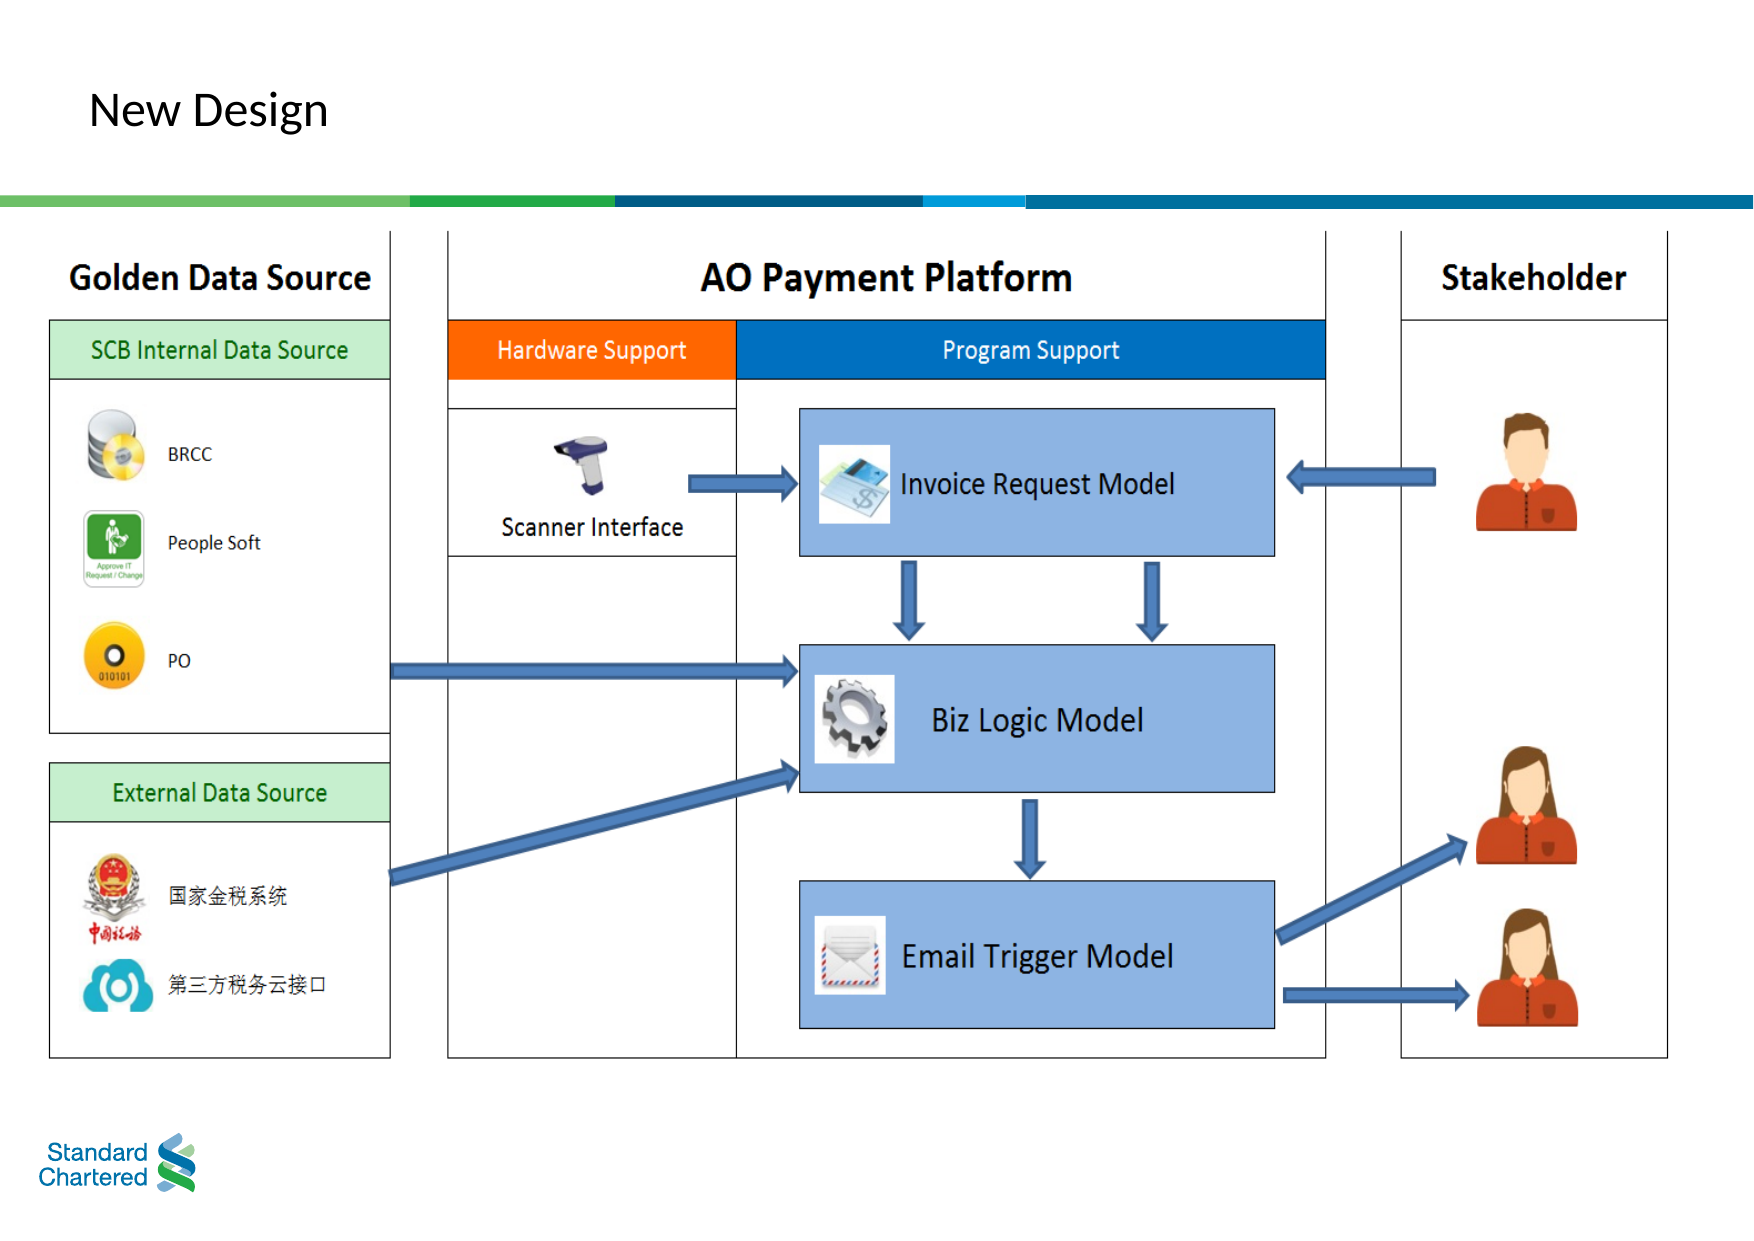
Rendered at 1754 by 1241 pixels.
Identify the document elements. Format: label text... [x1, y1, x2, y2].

text_box New Design [73, 45, 1681, 167]
picture [38, 1132, 196, 1193]
text_box [38, 41, 1714, 159]
picture [38, 220, 1677, 1071]
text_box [0, 194, 1754, 210]
